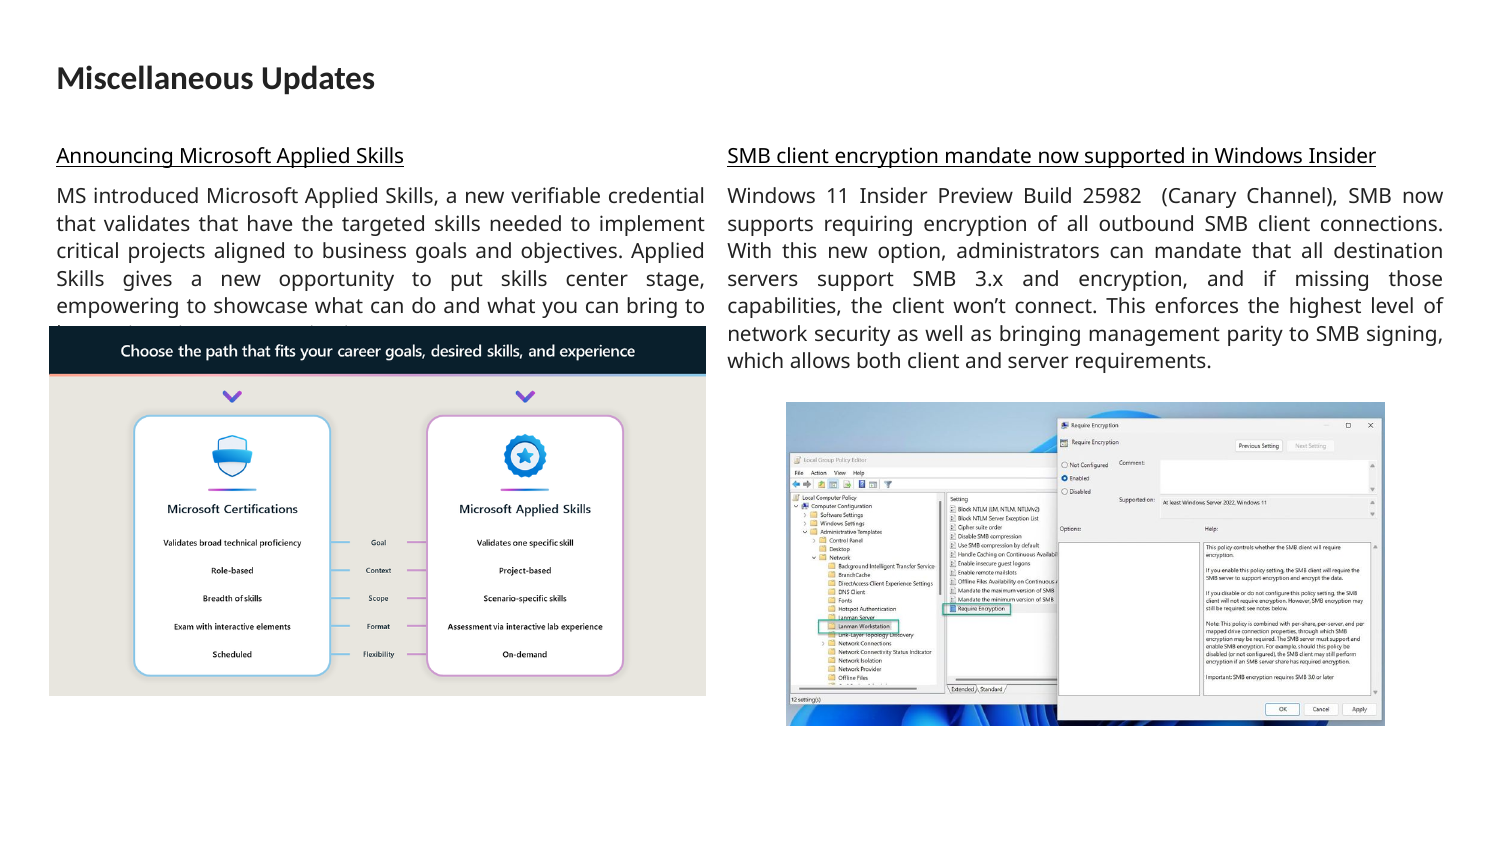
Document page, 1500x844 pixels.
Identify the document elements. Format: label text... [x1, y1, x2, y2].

picture [49, 326, 706, 696]
picture [785, 402, 1385, 726]
list Announcing Microsoft Applied Skills MS introduced Microsoft Applied Skills, a new verifiable credential that validates that have the targeted skills needed to implement critical projects aligned to business goals and objectives. Applied Skills gives a new opportunity to put skills center stage, empowering to showcase what can do and what you can bring to key projects in your organization. [56, 140, 706, 326]
list SMB client encryption mandate now supported in Windows Insider Windows 11 Insider Preview Build 25982 (Canary Channel), SMB now supports requiring encryption of all outbound SMB client connections. With this new option, administrators can mandate that all destination servers support SMB 3.x and encryption, and if missing those capabilities, the client won’t connect. This enforces the highest level of network security as well as bringing management parity to SMB signing, which allows both client and server requirements. [727, 140, 1444, 434]
title Miscellaneous Updates [56, 56, 1444, 113]
